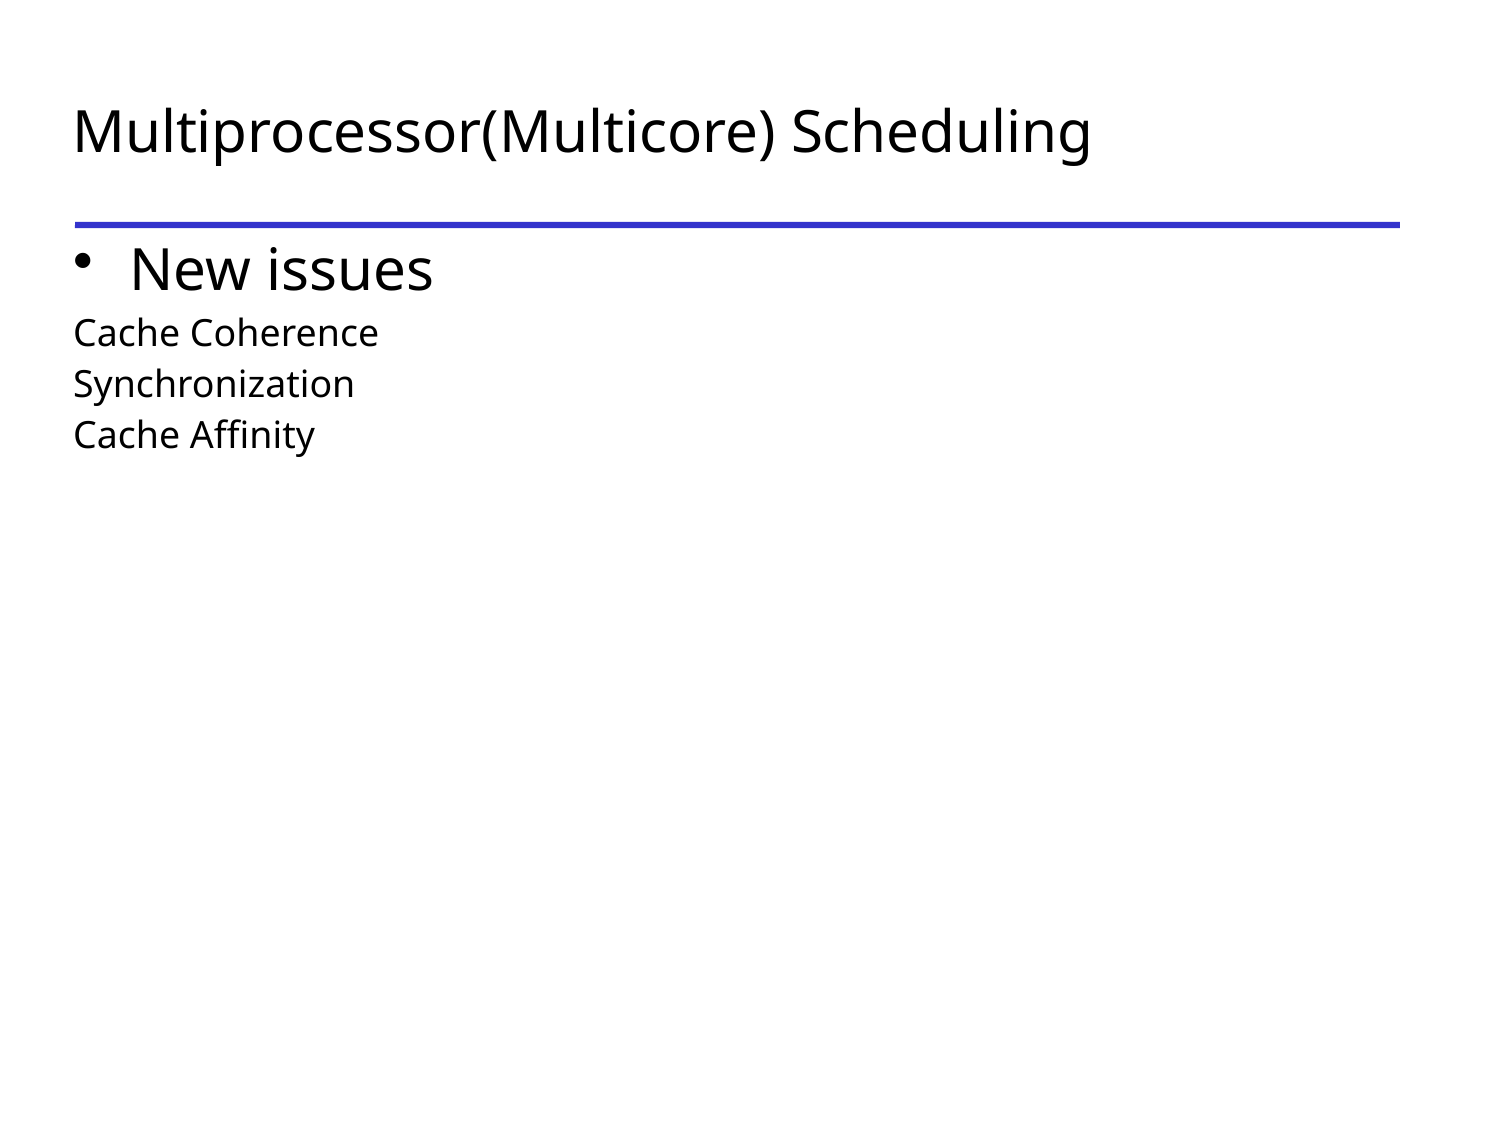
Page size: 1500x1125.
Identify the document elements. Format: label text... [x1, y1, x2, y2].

list New issues Cache Coherence Synchronization Cache Affinity [58, 224, 1438, 1038]
title Multiprocessor(Multicore) Scheduling [57, 87, 1363, 182]
